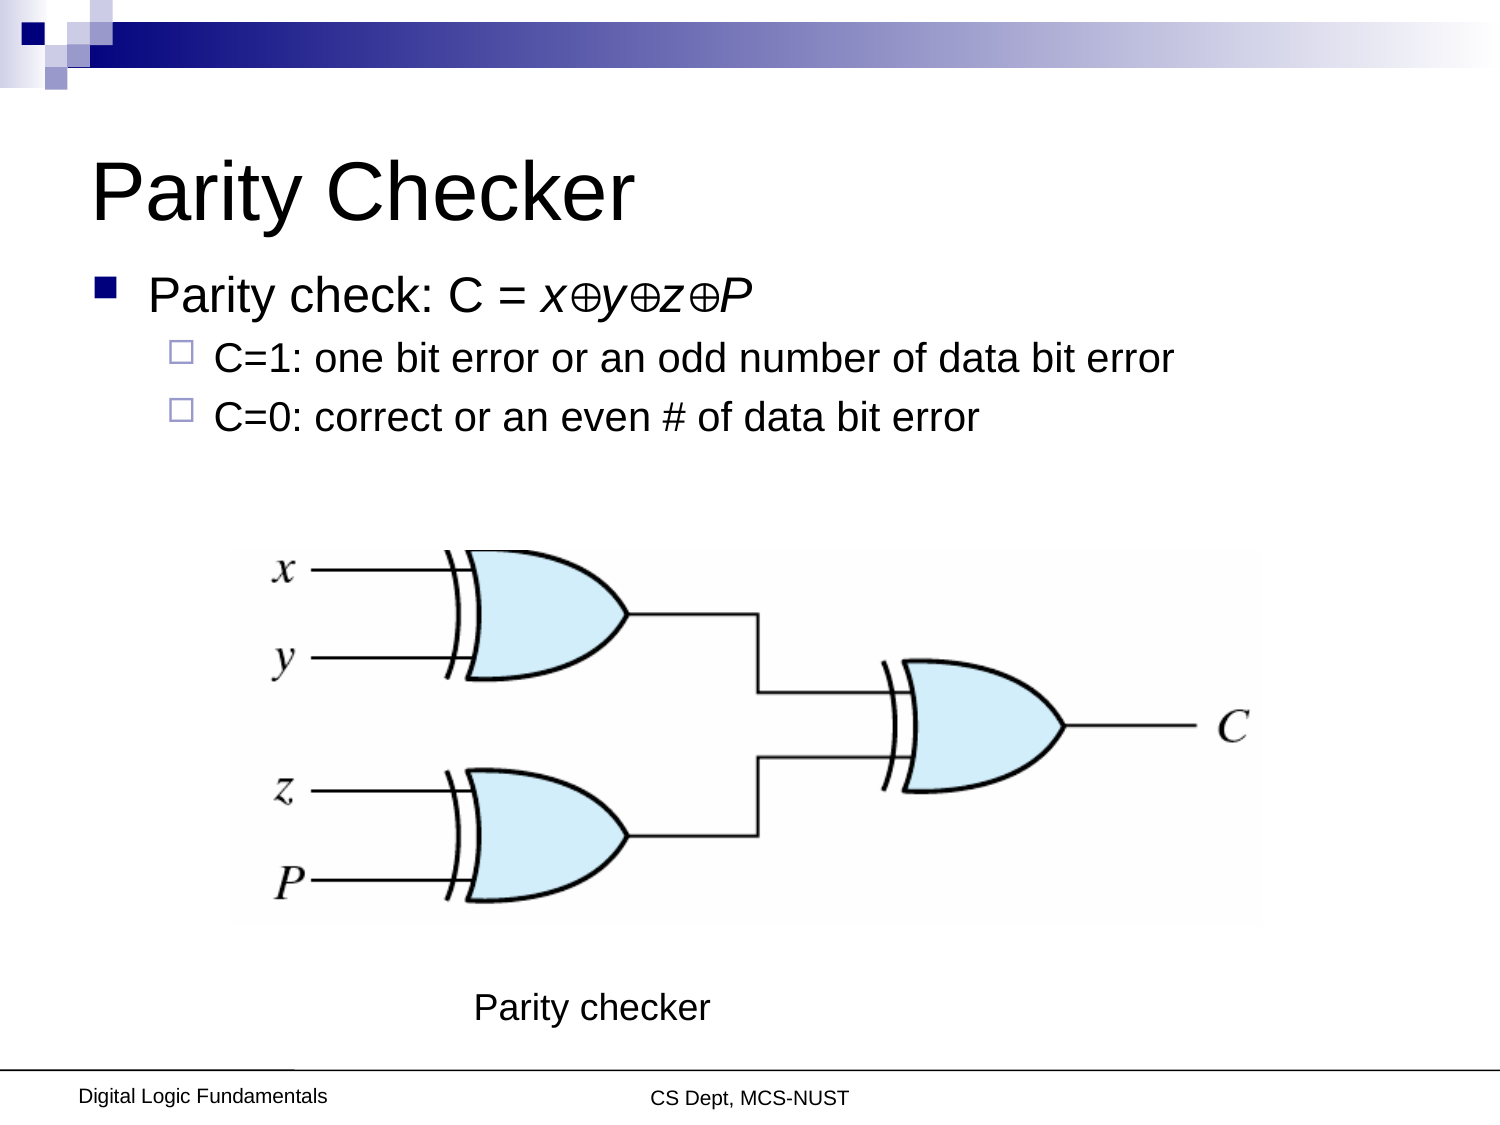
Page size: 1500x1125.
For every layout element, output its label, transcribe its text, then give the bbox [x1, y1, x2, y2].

text_box Parity checker [458, 976, 726, 1036]
title Parity Checker [74, 74, 1426, 301]
text_box Parity check: C = xÅyÅzÅP C=1: one bit error or an odd number of data bit error C=0: correct or an even # of data bit error [76, 255, 1402, 480]
picture [229, 550, 1262, 926]
